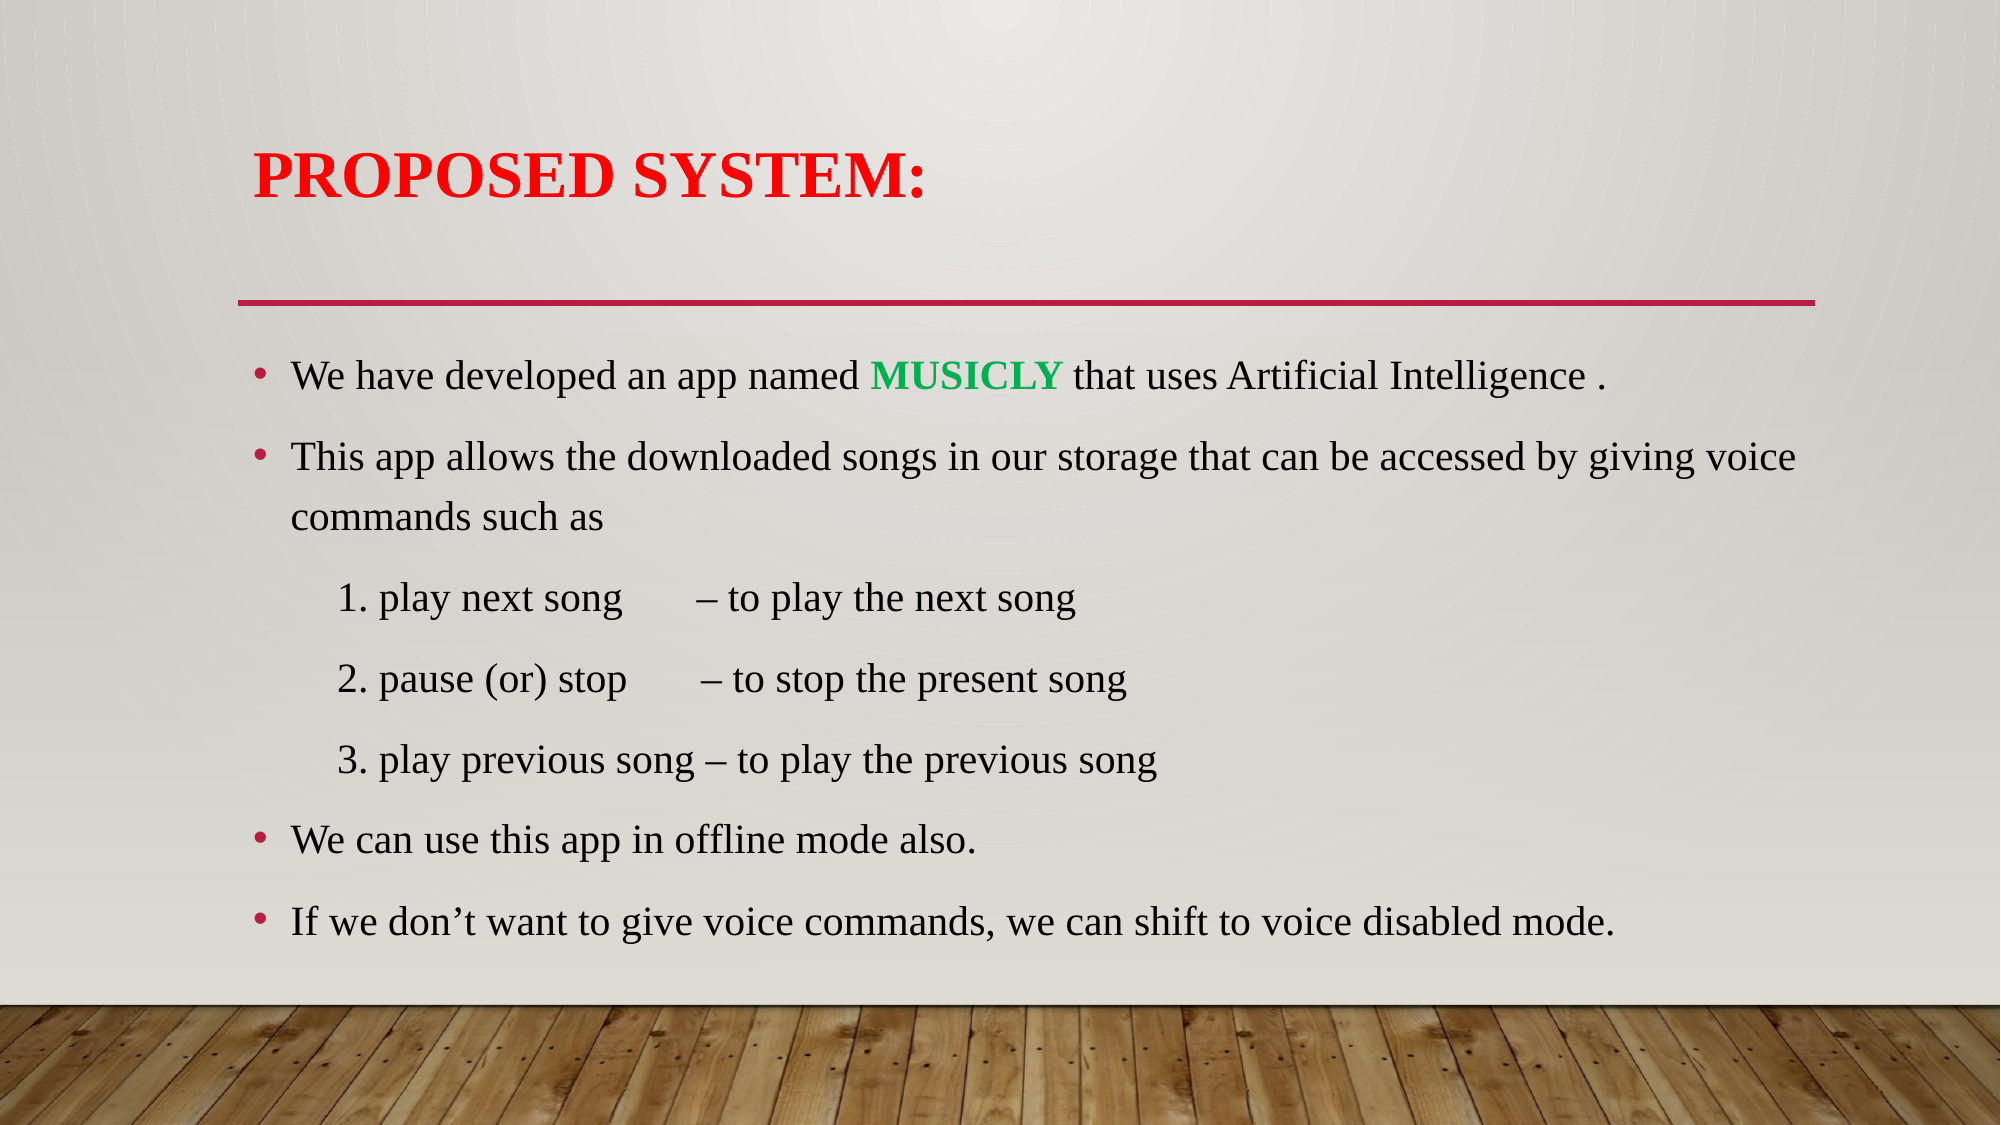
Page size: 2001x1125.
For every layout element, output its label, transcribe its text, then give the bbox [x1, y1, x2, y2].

list We have developed an app named MUSICLY that uses Artificial Intelligence . This app allows the downloaded songs in our storage that can be accessed by giving voice commands such as 1. play next song – to play the next song 2. pause (or) stop – to stop the present song 3. play previous song – to play the previous song We can use this app in offline mode also. If we don’t want to give voice commands, we can shift to voice disabled mode. [238, 330, 1814, 993]
picture [0, 1005, 2000, 1125]
title Proposed system: [238, 131, 1814, 305]
